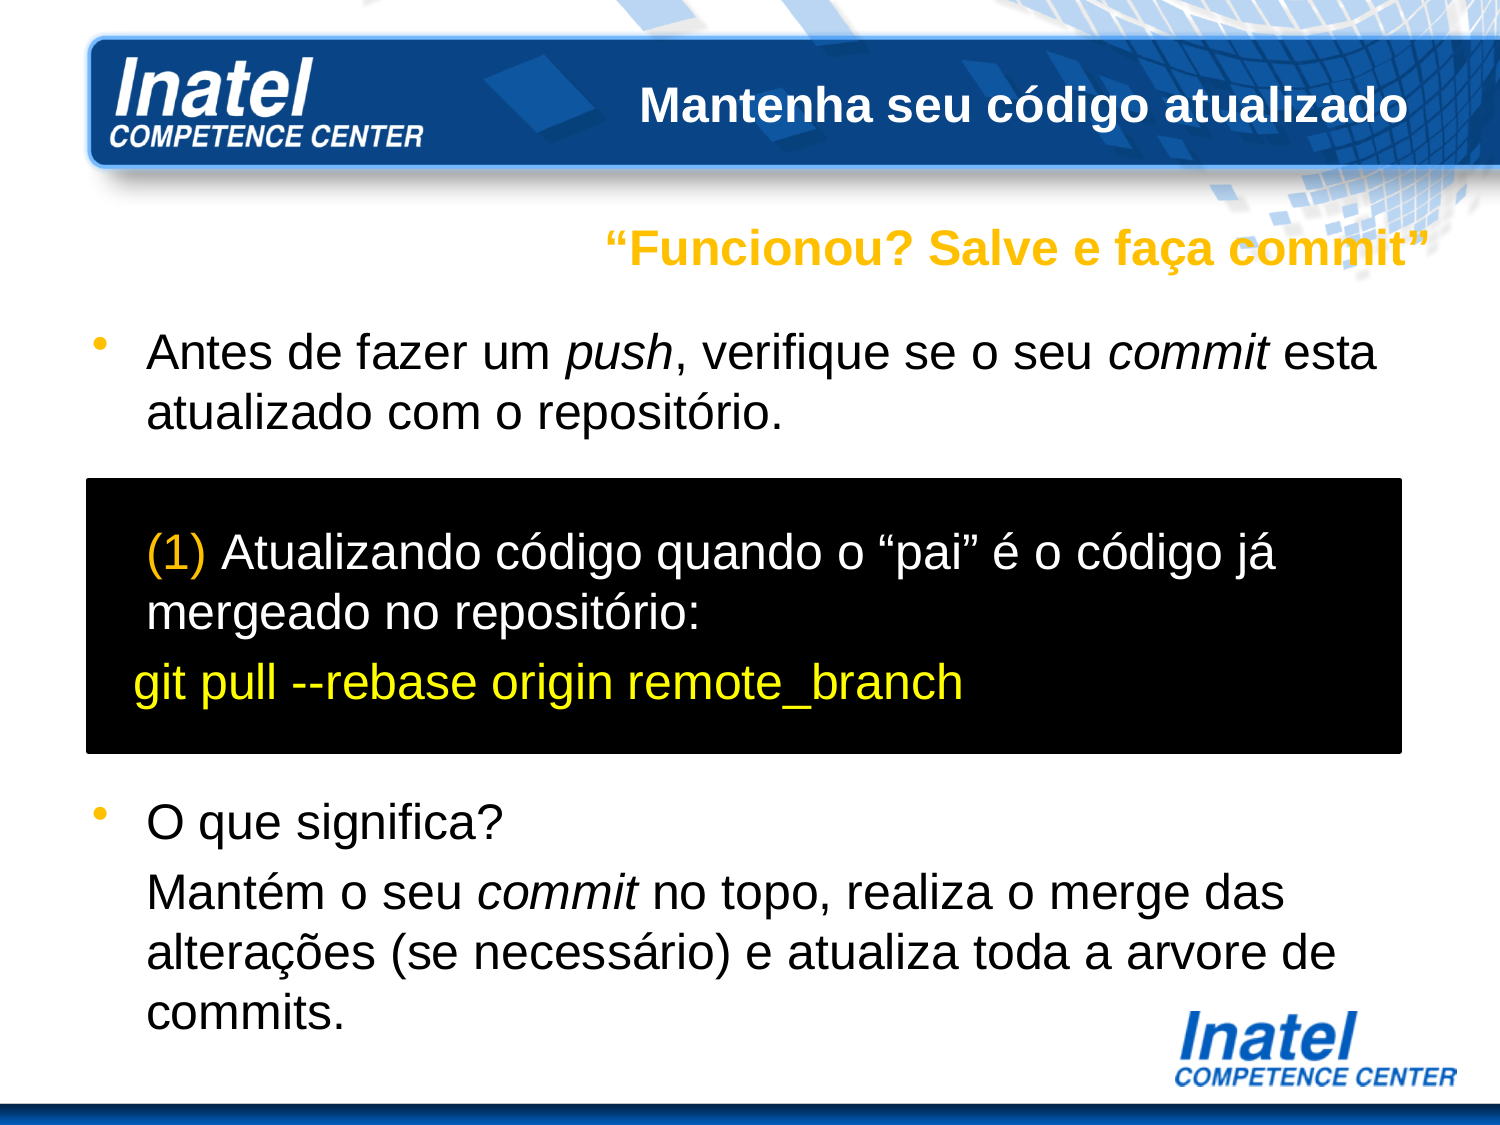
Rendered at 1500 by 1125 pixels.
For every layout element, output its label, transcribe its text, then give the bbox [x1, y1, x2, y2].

picture [0, 0, 1500, 1125]
text_box “Funcionou? Salve e faça commit” [454, 207, 1447, 283]
title Mantenha seu código atualizado [520, 45, 1425, 161]
list Antes de fazer um push, verifique se o seu commit esta atualizado com o repositório. (1) Atualizando código quando o “pai” é o código já mergeado no repositório: git pull --rebase origin remote_branch O que significa? Mantém o seu commit no topo, realiza o merge das alterações (se necessário) e atualiza toda a arvore de commits. [77, 312, 1427, 1055]
